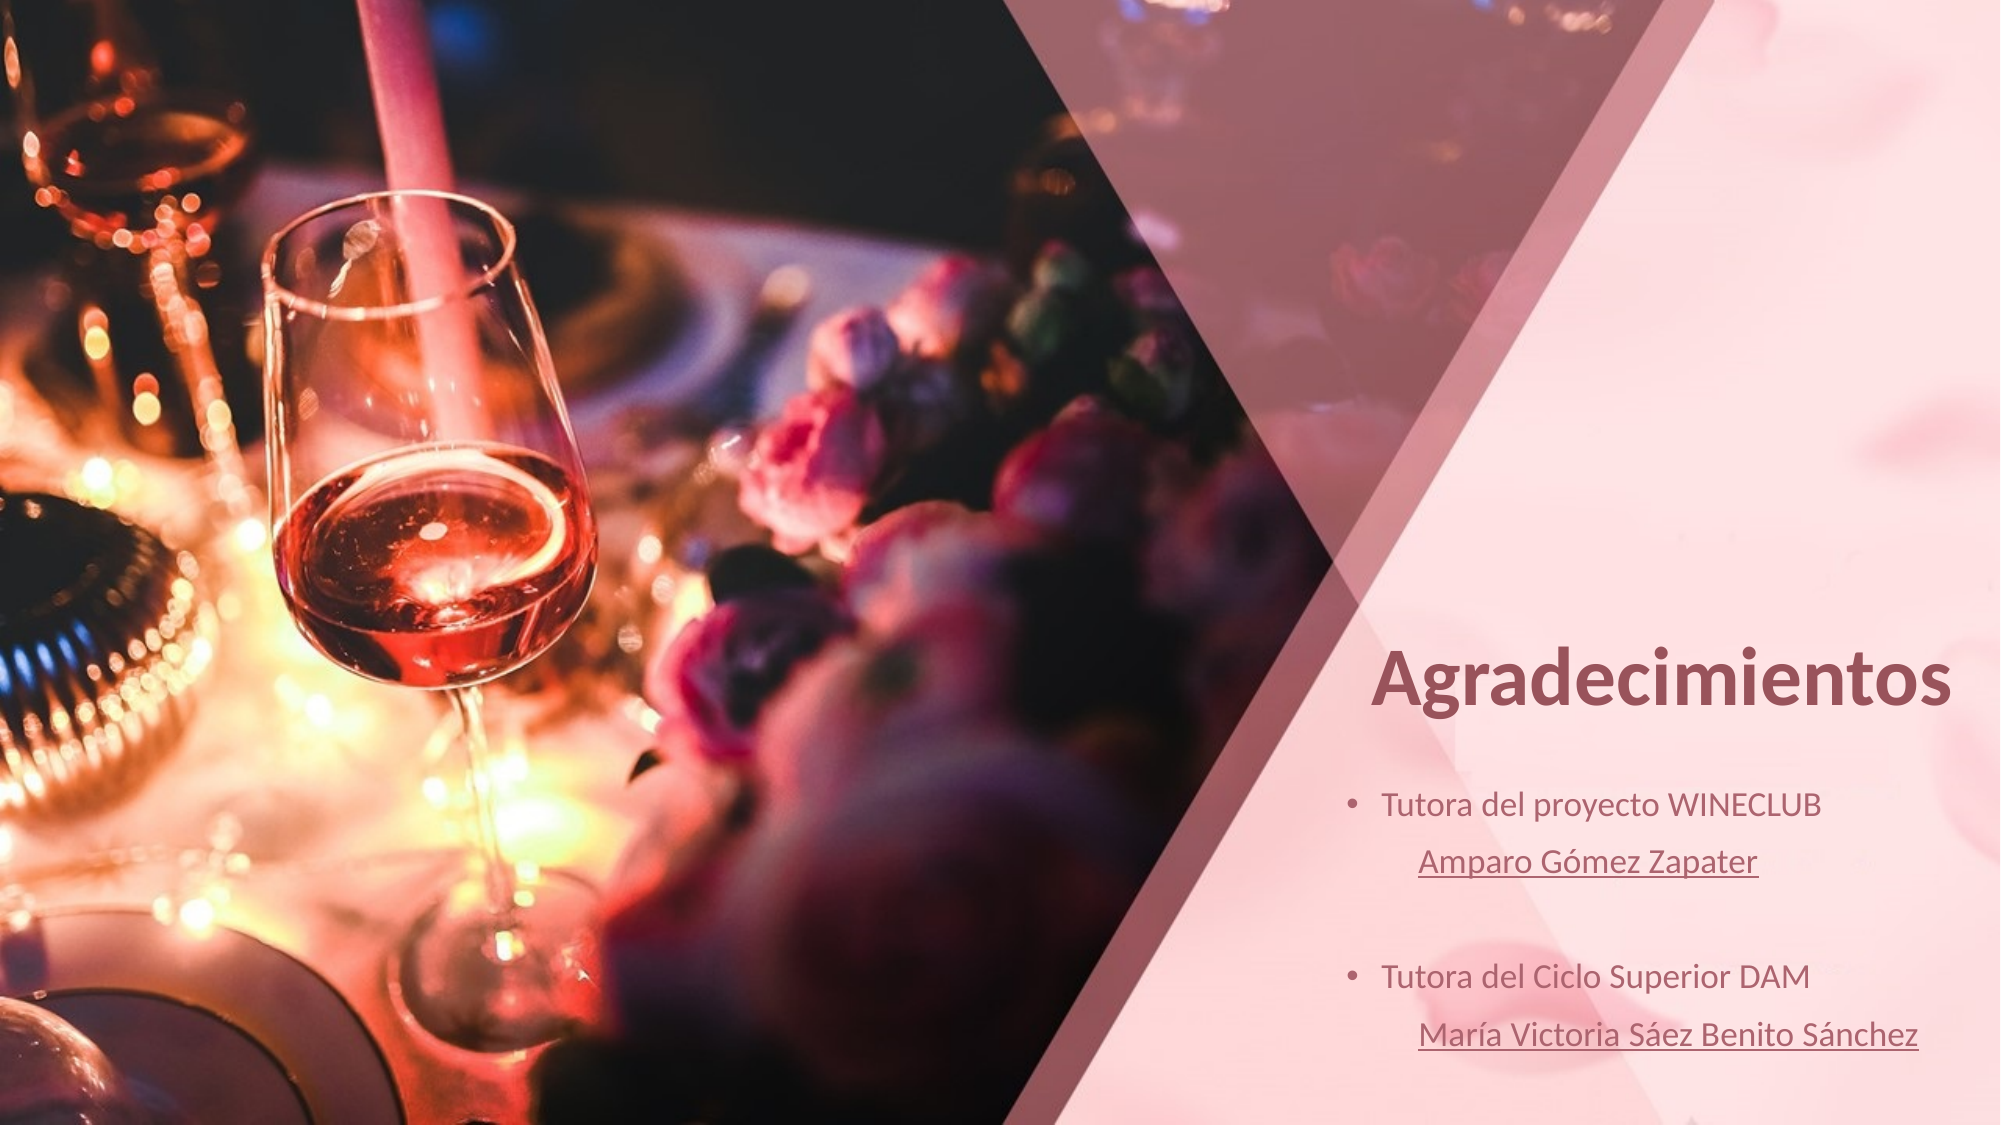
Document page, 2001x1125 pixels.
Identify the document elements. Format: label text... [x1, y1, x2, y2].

picture [0, 0, 2001, 1125]
list Tutora del proyecto WINECLUB Amparo Gómez Zapater Tutora del Ciclo Superior DAM María Victoria Sáez Benito Sánchez [1331, 716, 2000, 1065]
title Agradecimientos [1356, 620, 1975, 716]
